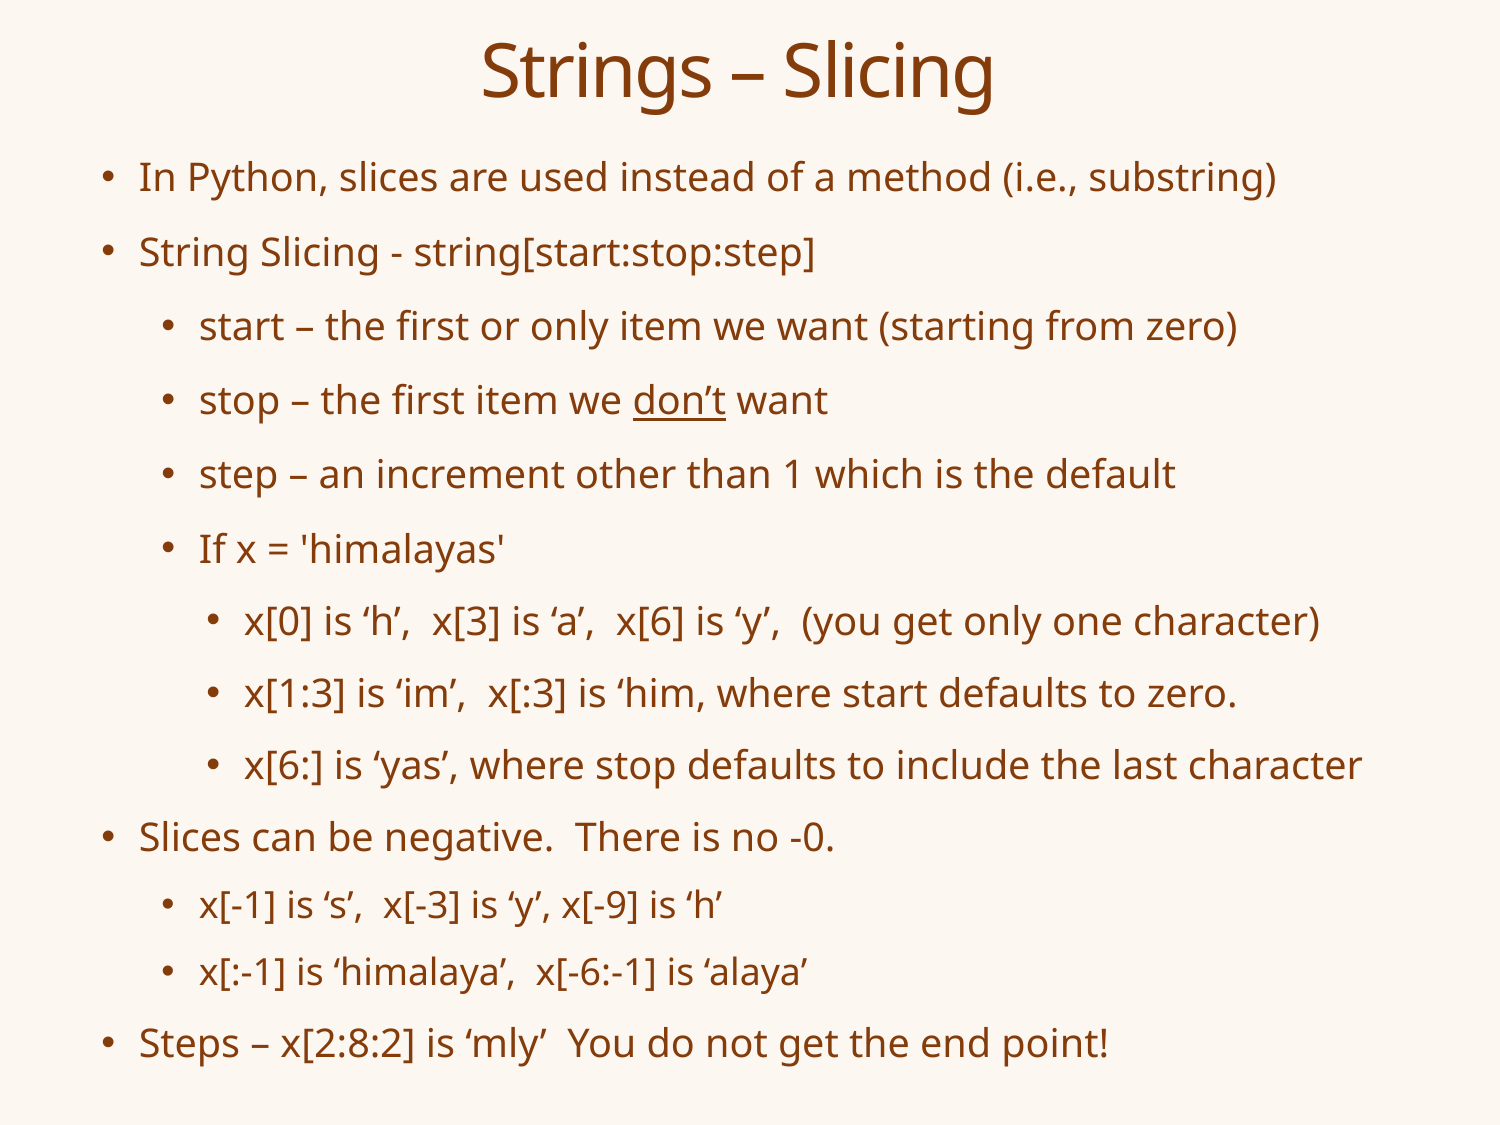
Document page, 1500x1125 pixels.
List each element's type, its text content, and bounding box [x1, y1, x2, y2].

title Strings – Slicing [18, 3, 1460, 130]
list In Python, slices are used instead of a method (i.e., substring) String Slicing - string[start:stop:step] start – the first or only item we want (starting from zero) stop – the first item we don’t want step – an increment other than 1 which is the default If x = 'himalayas' x[0] is ‘h’, x[3] is ‘a’, x[6] is ‘y’, (you get only one character) x[1:3] is ‘im’, x[:3] is ‘him, where start defaults to zero. x[6:] is ‘yas’, where stop defaults to include the last character Slices can be negative. There is no -0. x[-1] is ‘s’, x[-3] is ‘y’, x[-9] is ‘h’ x[:-1] is ‘himalaya’, x[-6:-1] is ‘alaya’ Steps – x[2:8:2] is ‘mly’ You do not get the end point! [18, 130, 1460, 1092]
